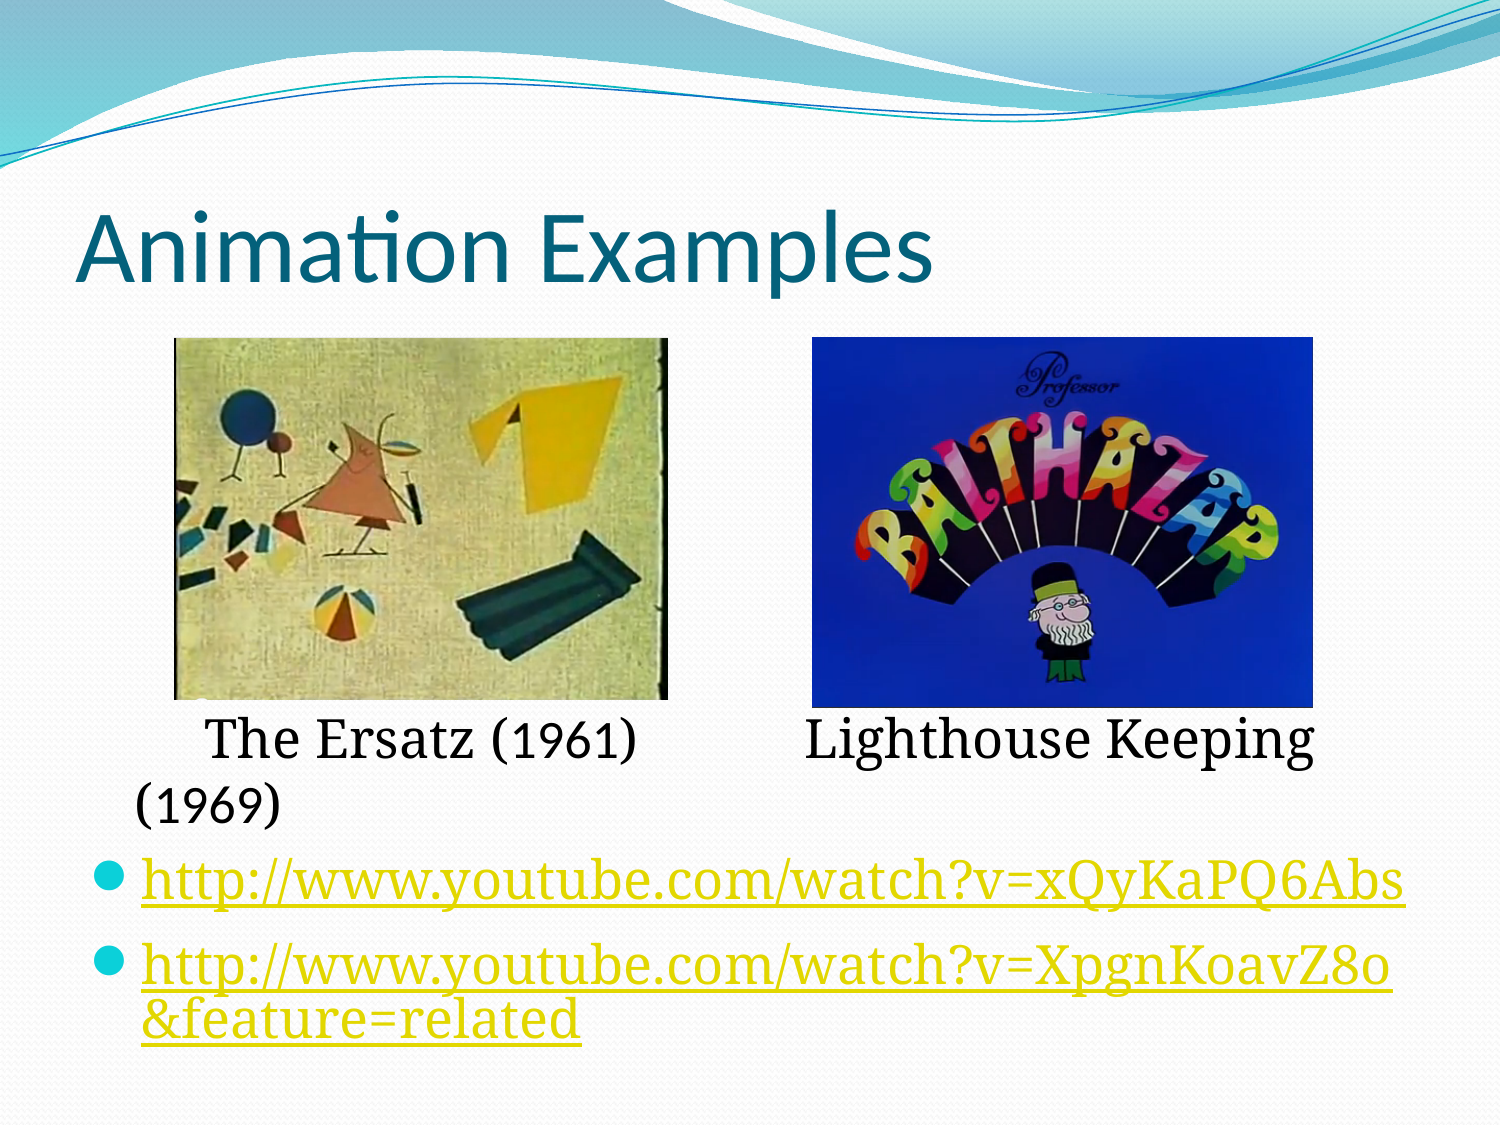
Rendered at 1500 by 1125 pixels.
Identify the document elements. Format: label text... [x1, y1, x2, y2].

list The Ersatz (1961) Lighthouse Keeping (1969) http://www.youtube.com/watch?v=xQyKaPQ6Abs http://www.youtube.com/watch?v=XpgnKoavZ8o&feature=related [75, 317, 1425, 1038]
title Animation Examples [75, 115, 1425, 303]
picture [174, 337, 669, 701]
picture [812, 337, 1313, 708]
